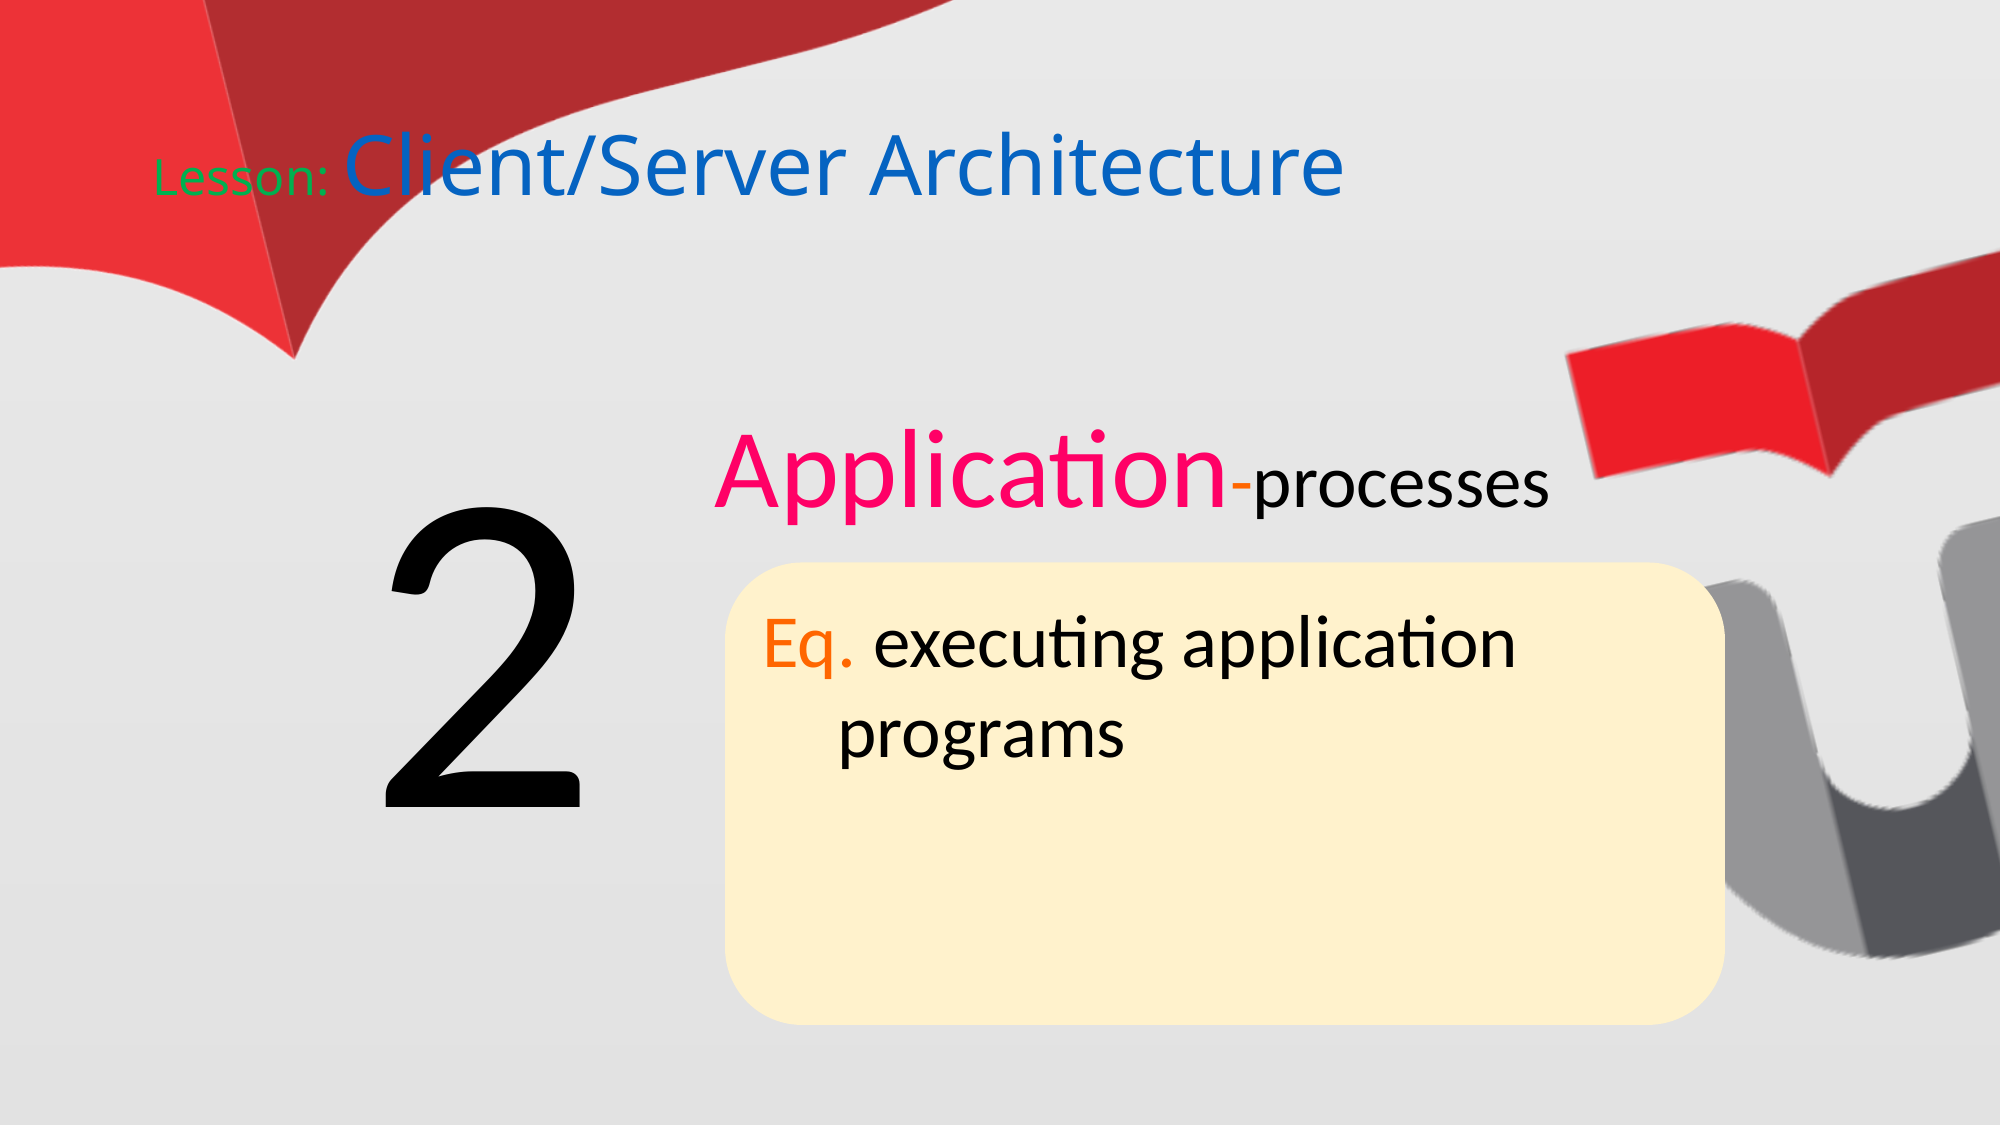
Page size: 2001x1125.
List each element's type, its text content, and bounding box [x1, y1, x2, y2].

text_box Eq. executing application programs [725, 562, 1726, 1025]
title Lesson: Client/Server Architecture [137, 59, 1863, 278]
text_box 2 [350, 337, 775, 913]
picture [1520, 232, 2001, 1028]
picture [0, 0, 1019, 451]
text_box Application-processes [775, 387, 1750, 663]
